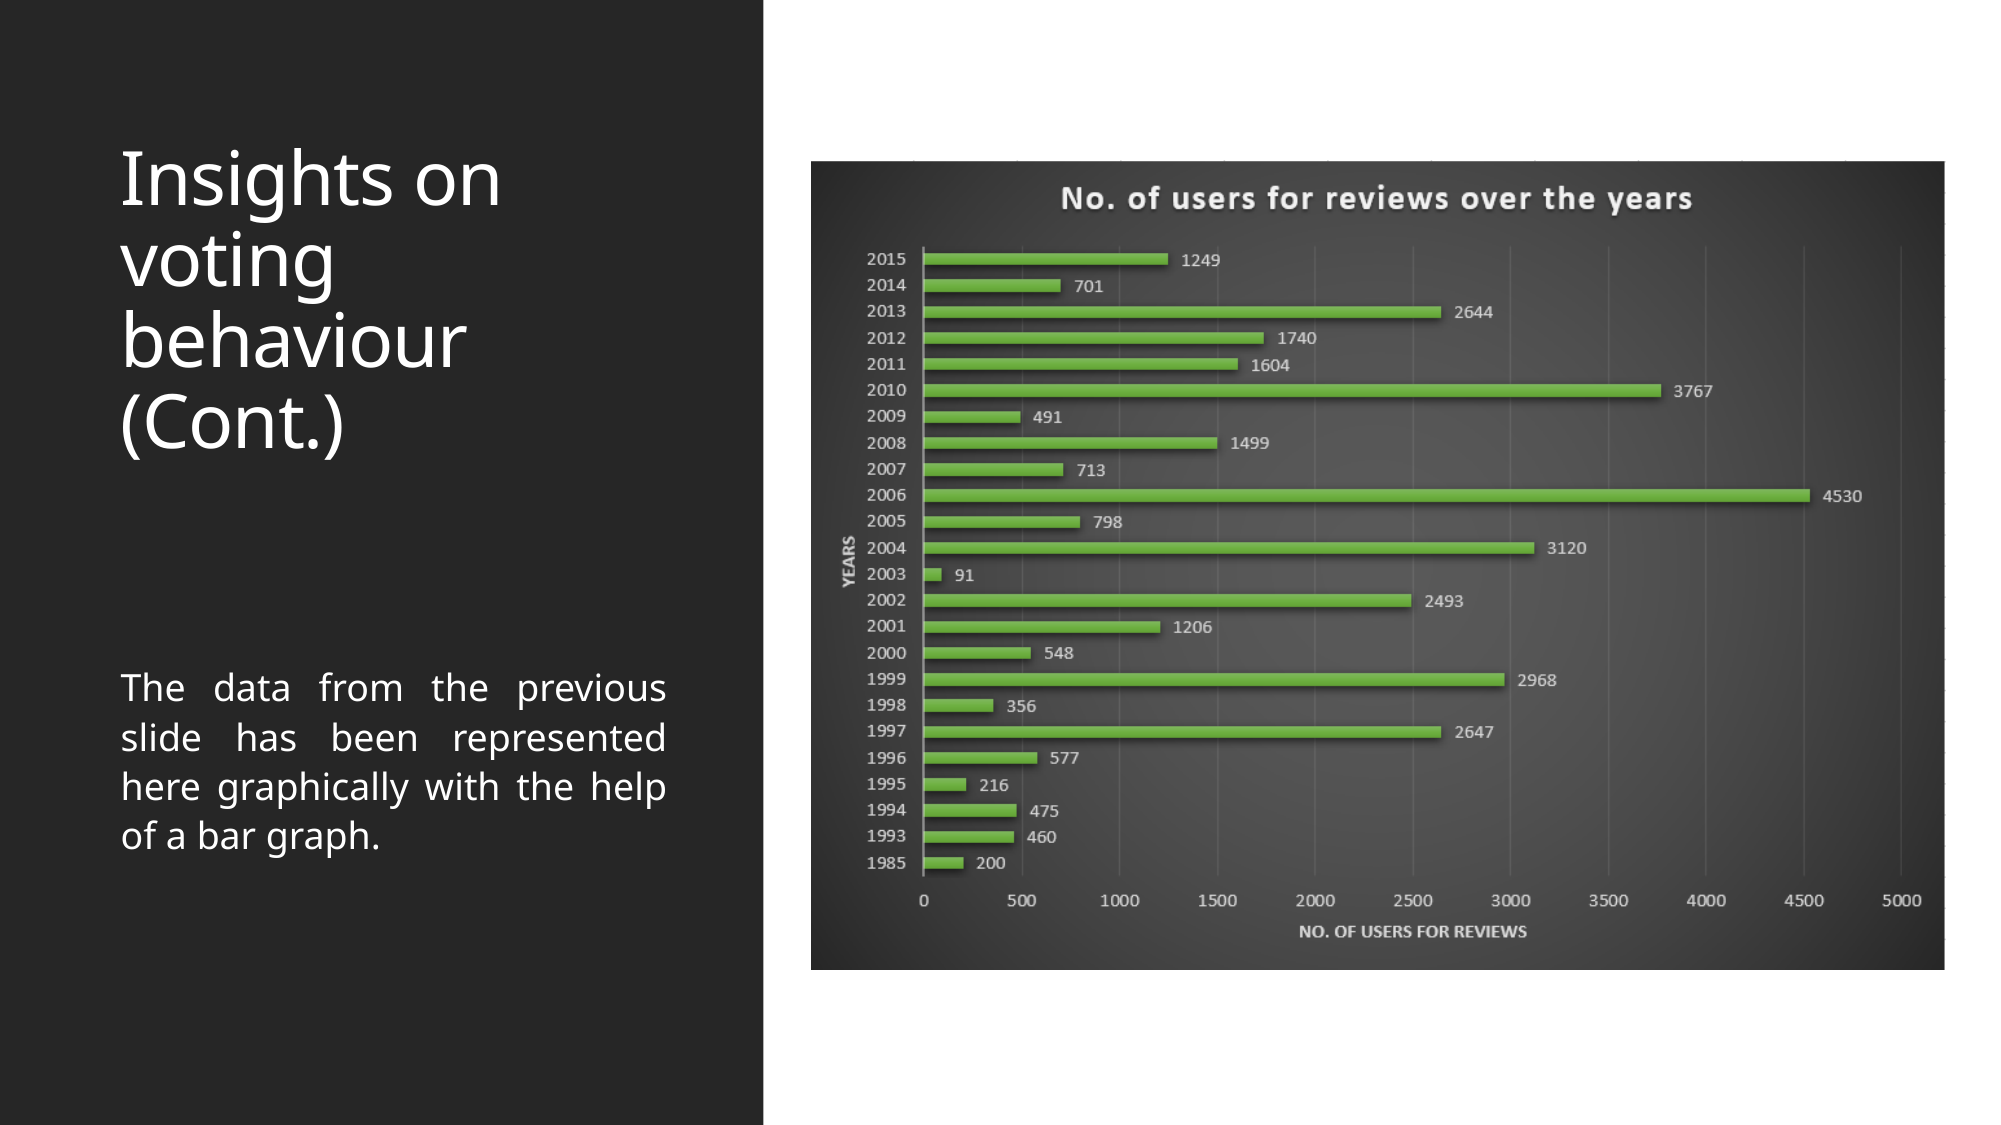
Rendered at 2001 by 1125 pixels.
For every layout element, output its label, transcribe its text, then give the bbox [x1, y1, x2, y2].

title Insights on voting behaviour (Cont.) [105, 128, 683, 473]
list The data from the previous slide has been represented here graphically with the help of a bar graph. [105, 499, 683, 1002]
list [810, 160, 1947, 970]
